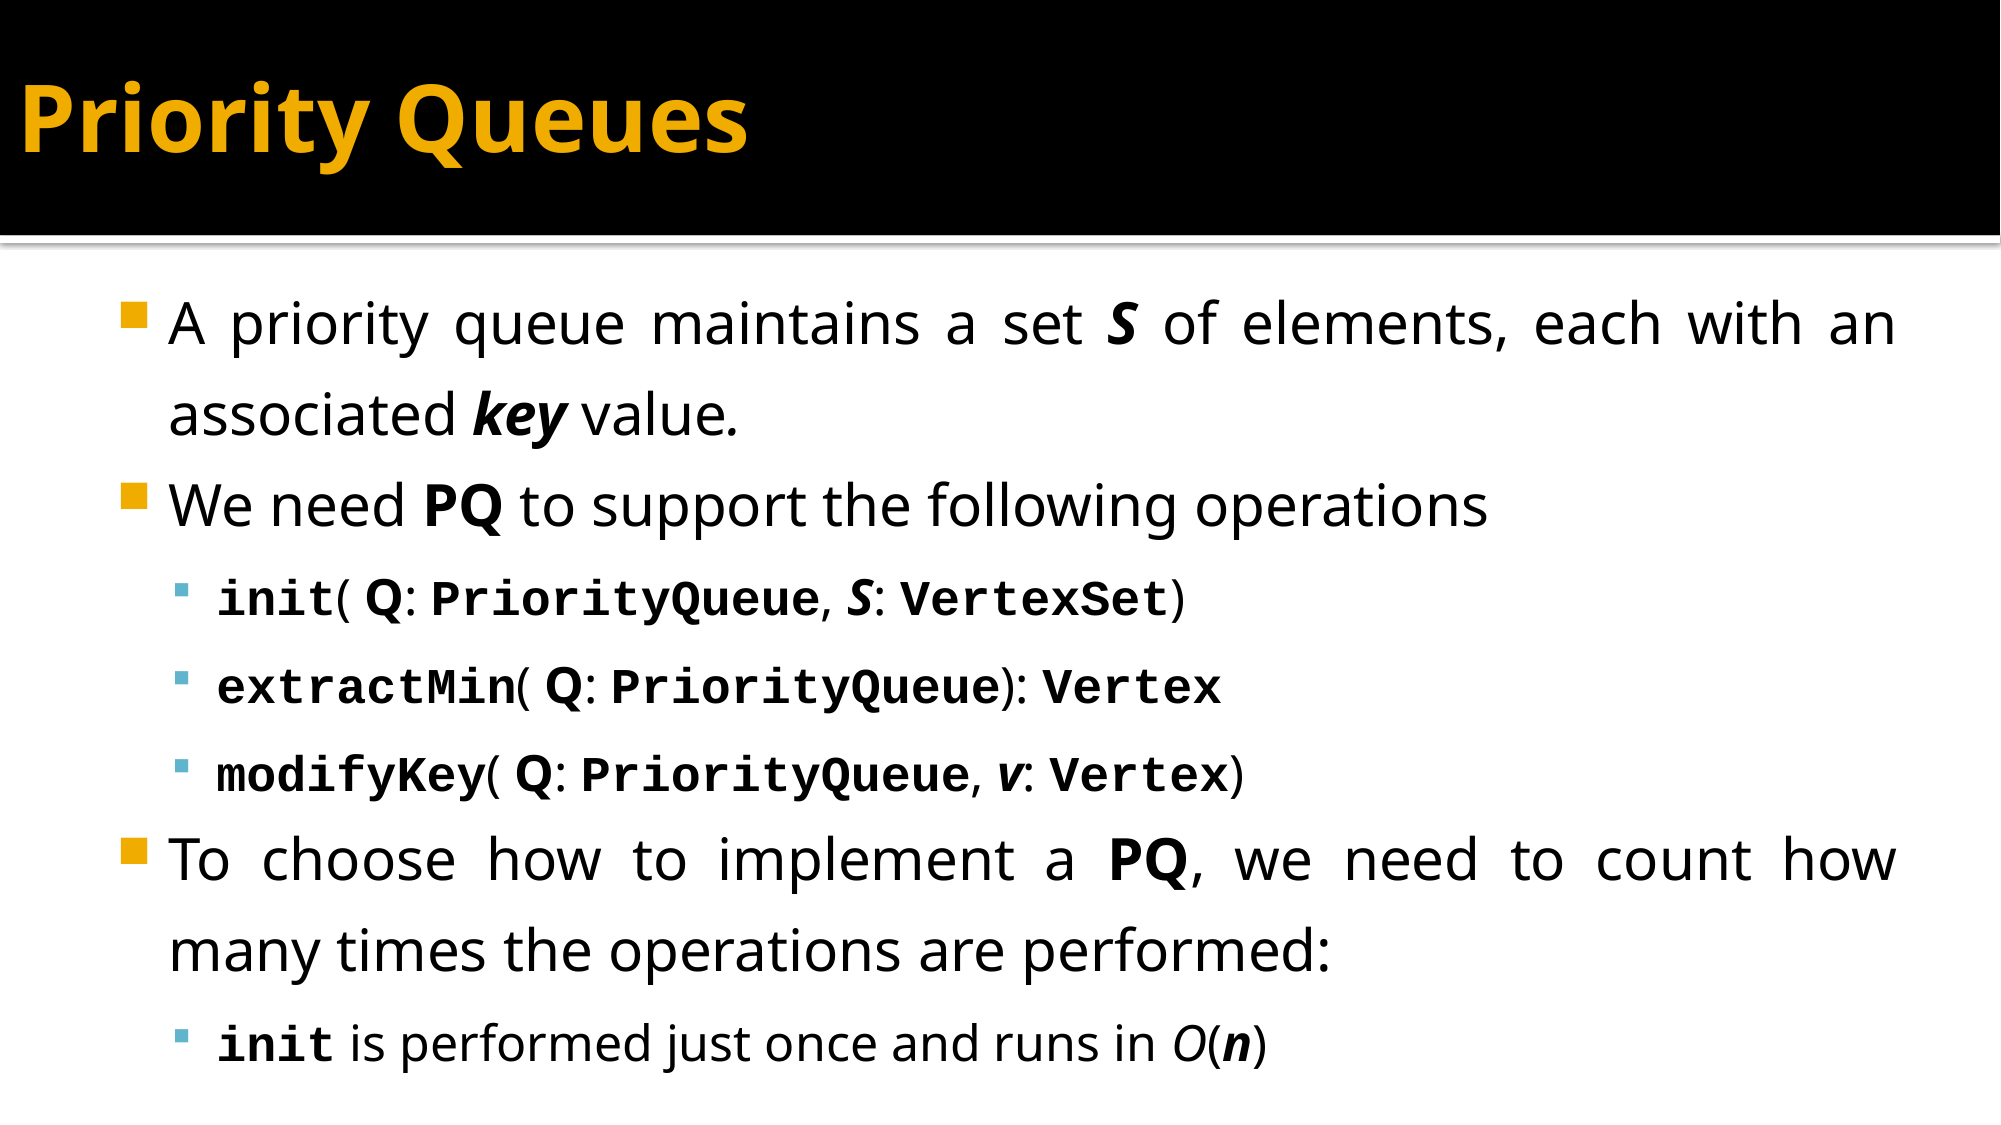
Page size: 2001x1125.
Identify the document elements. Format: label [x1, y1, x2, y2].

title [2, 12, 1803, 218]
list [87, 249, 1913, 1100]
